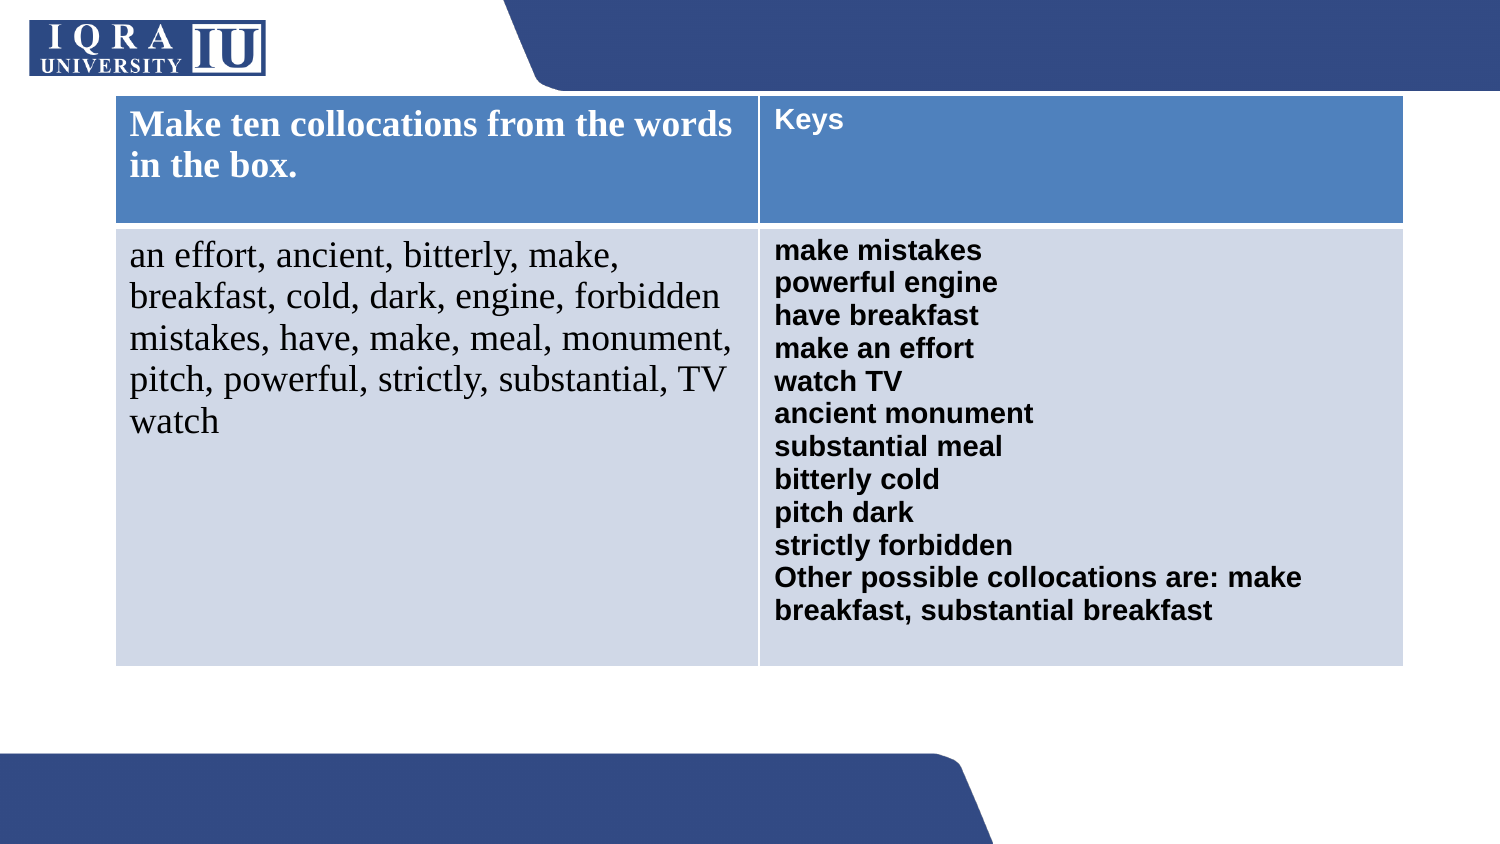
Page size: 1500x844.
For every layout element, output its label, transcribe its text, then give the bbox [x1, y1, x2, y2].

picture [503, 0, 1500, 91]
picture [0, 754, 992, 844]
table_header Make ten collocations from the words in the box. [116, 96, 758, 223]
table_header Keys [760, 96, 1403, 223]
table_cell make mistakes powerful engine have breakfast make an effort watch TV ancient monument substantial meal bitterly cold pitch dark strictly forbidden Other possible collocations are: make breakfast, substantial breakfast [760, 229, 1403, 666]
table_cell an effort, ancient, bitterly, make, breakfast, cold, dark, engine, forbidden mistakes, have, make, meal, monument, pitch, powerful, strictly, substantial, TV watch [116, 229, 758, 666]
picture [29, 20, 266, 76]
